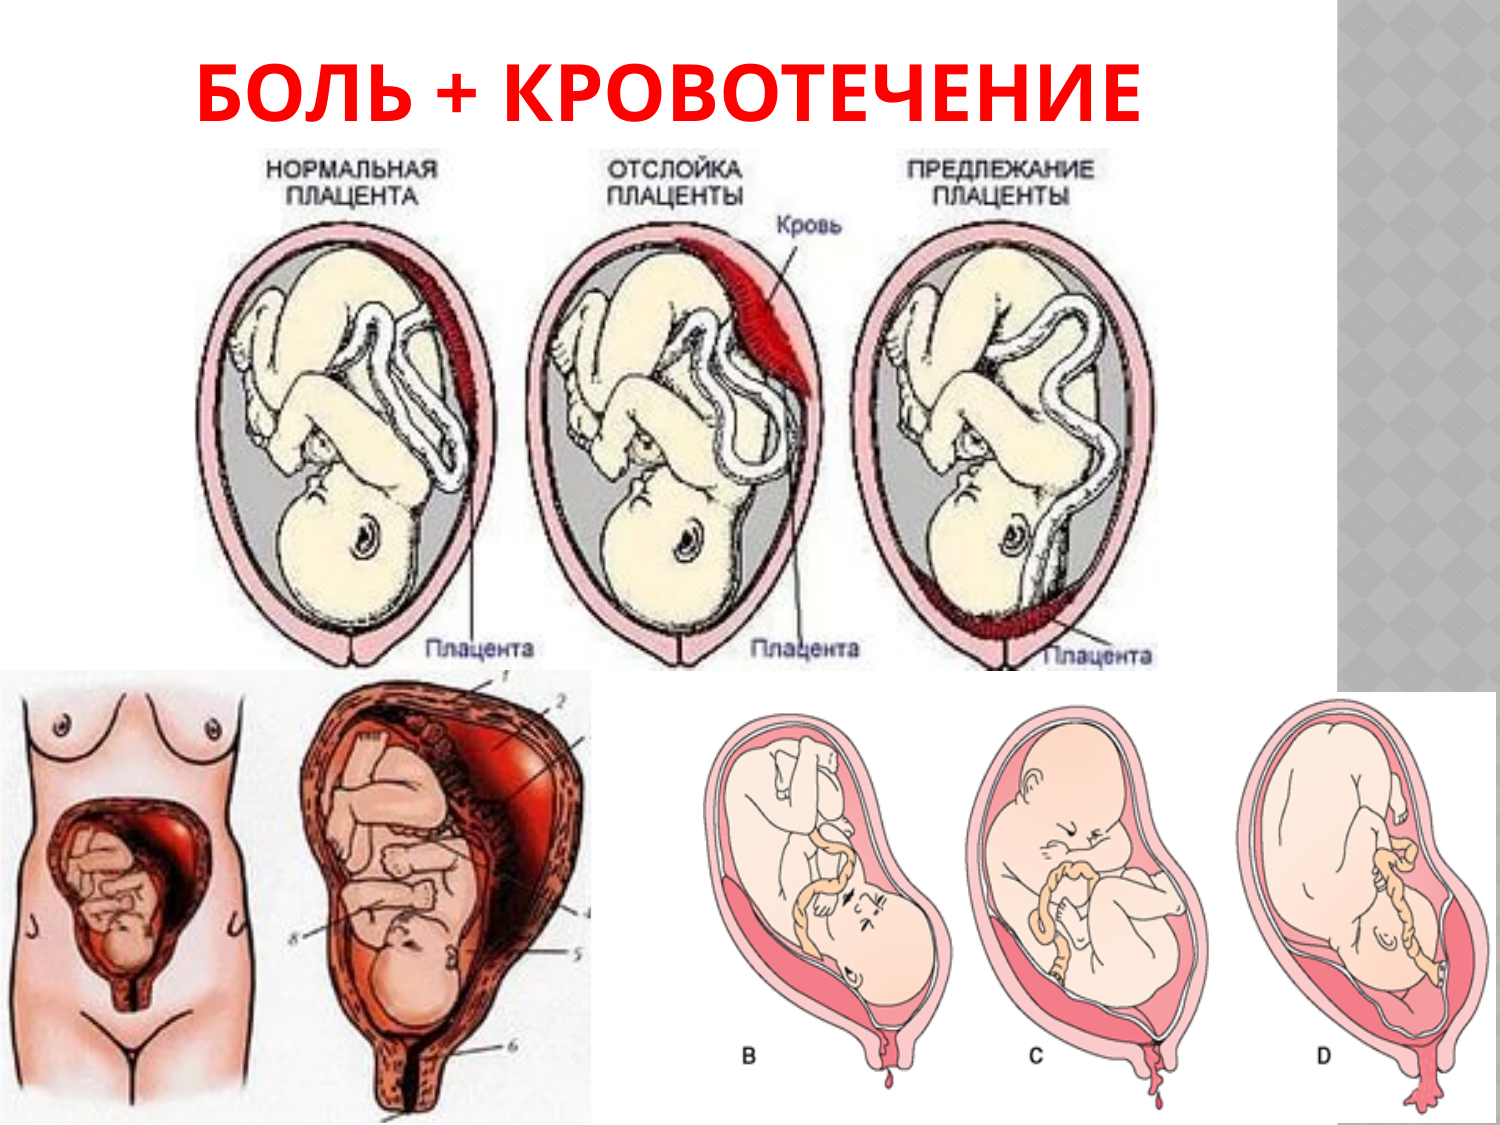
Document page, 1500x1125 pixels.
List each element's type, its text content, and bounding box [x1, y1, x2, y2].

picture [702, 691, 1497, 1124]
picture [0, 148, 1159, 1124]
title Боль + кровотечение [75, 30, 1263, 138]
